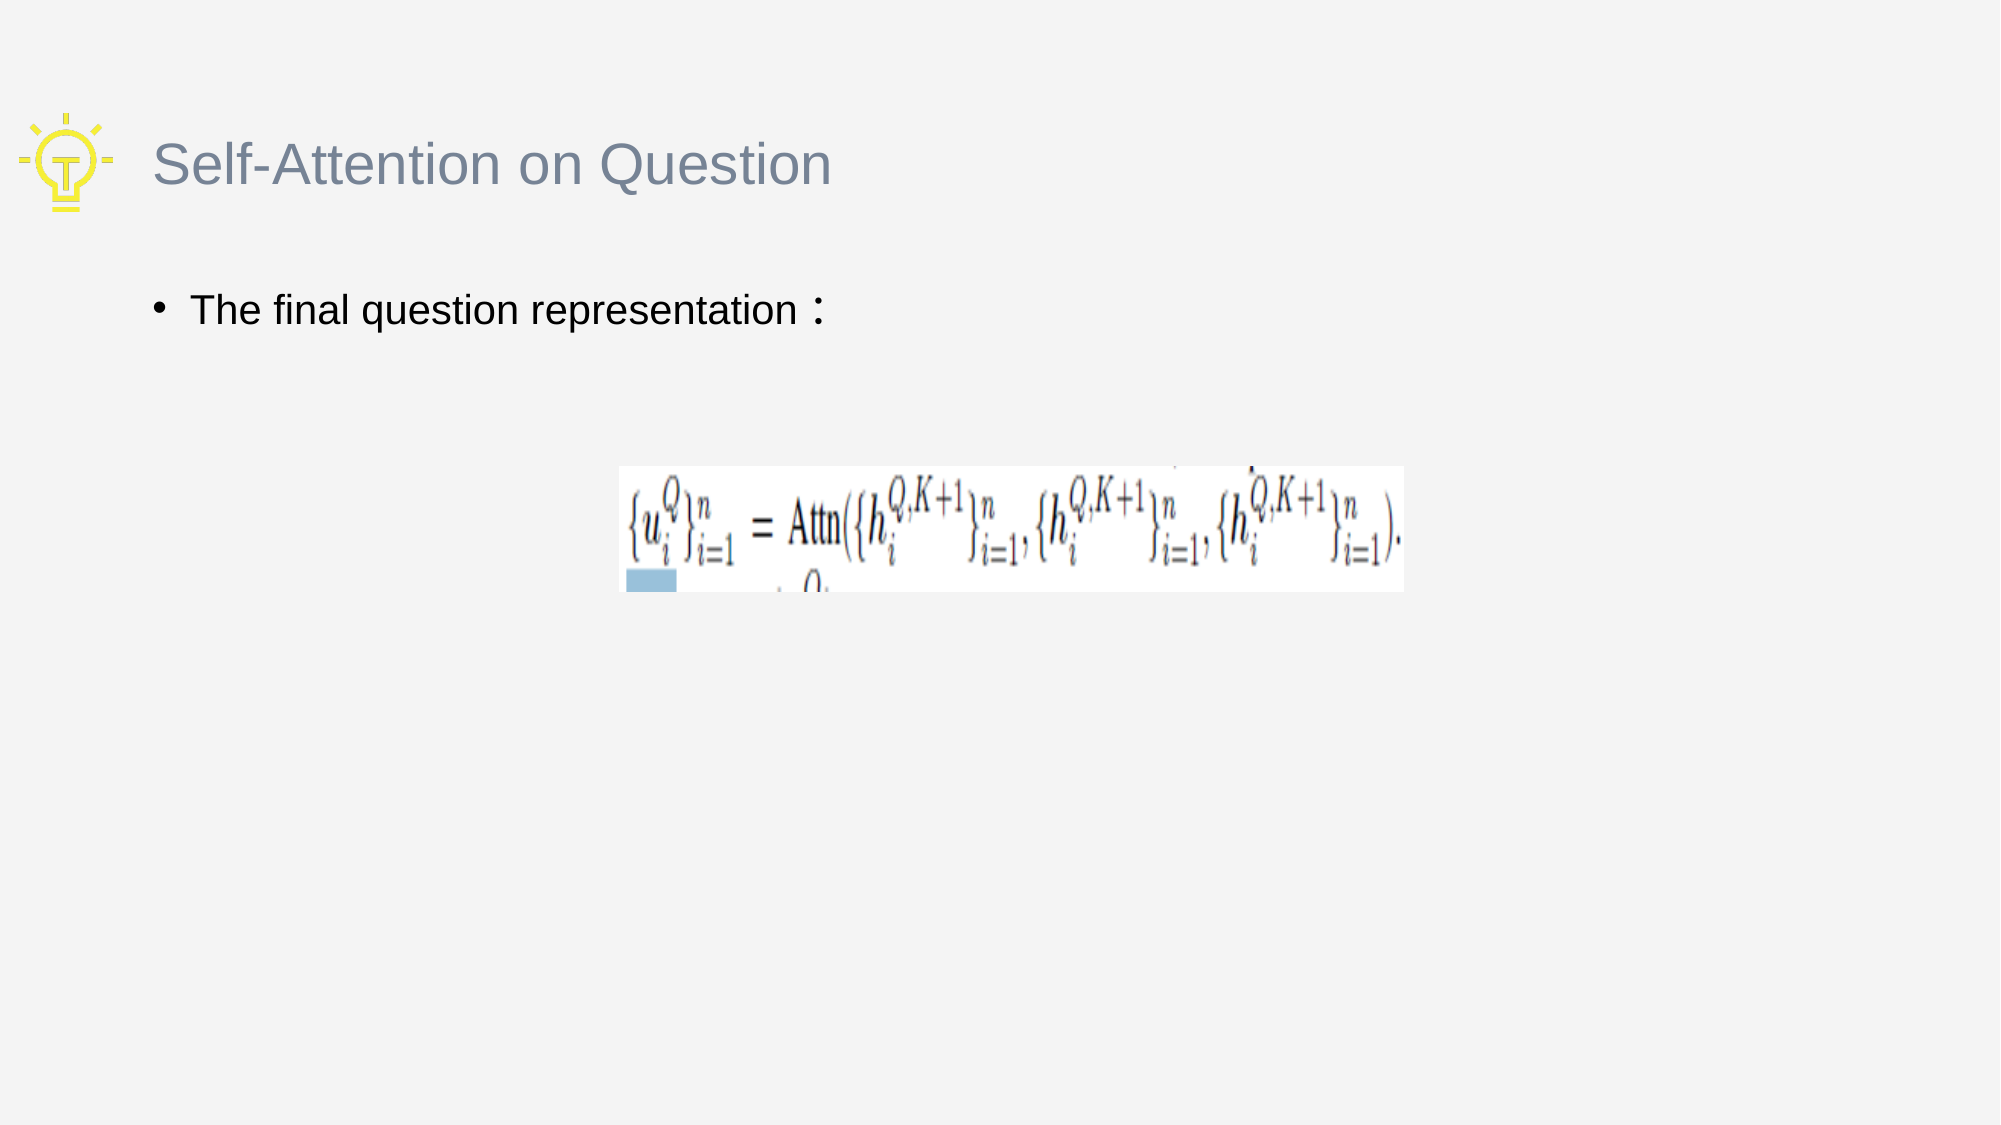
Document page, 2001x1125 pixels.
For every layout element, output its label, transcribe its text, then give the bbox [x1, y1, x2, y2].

title Self-Attention on Question [137, 59, 1863, 248]
picture [19, 113, 118, 212]
list The final question representation： [137, 265, 1863, 1014]
picture [619, 466, 1404, 593]
